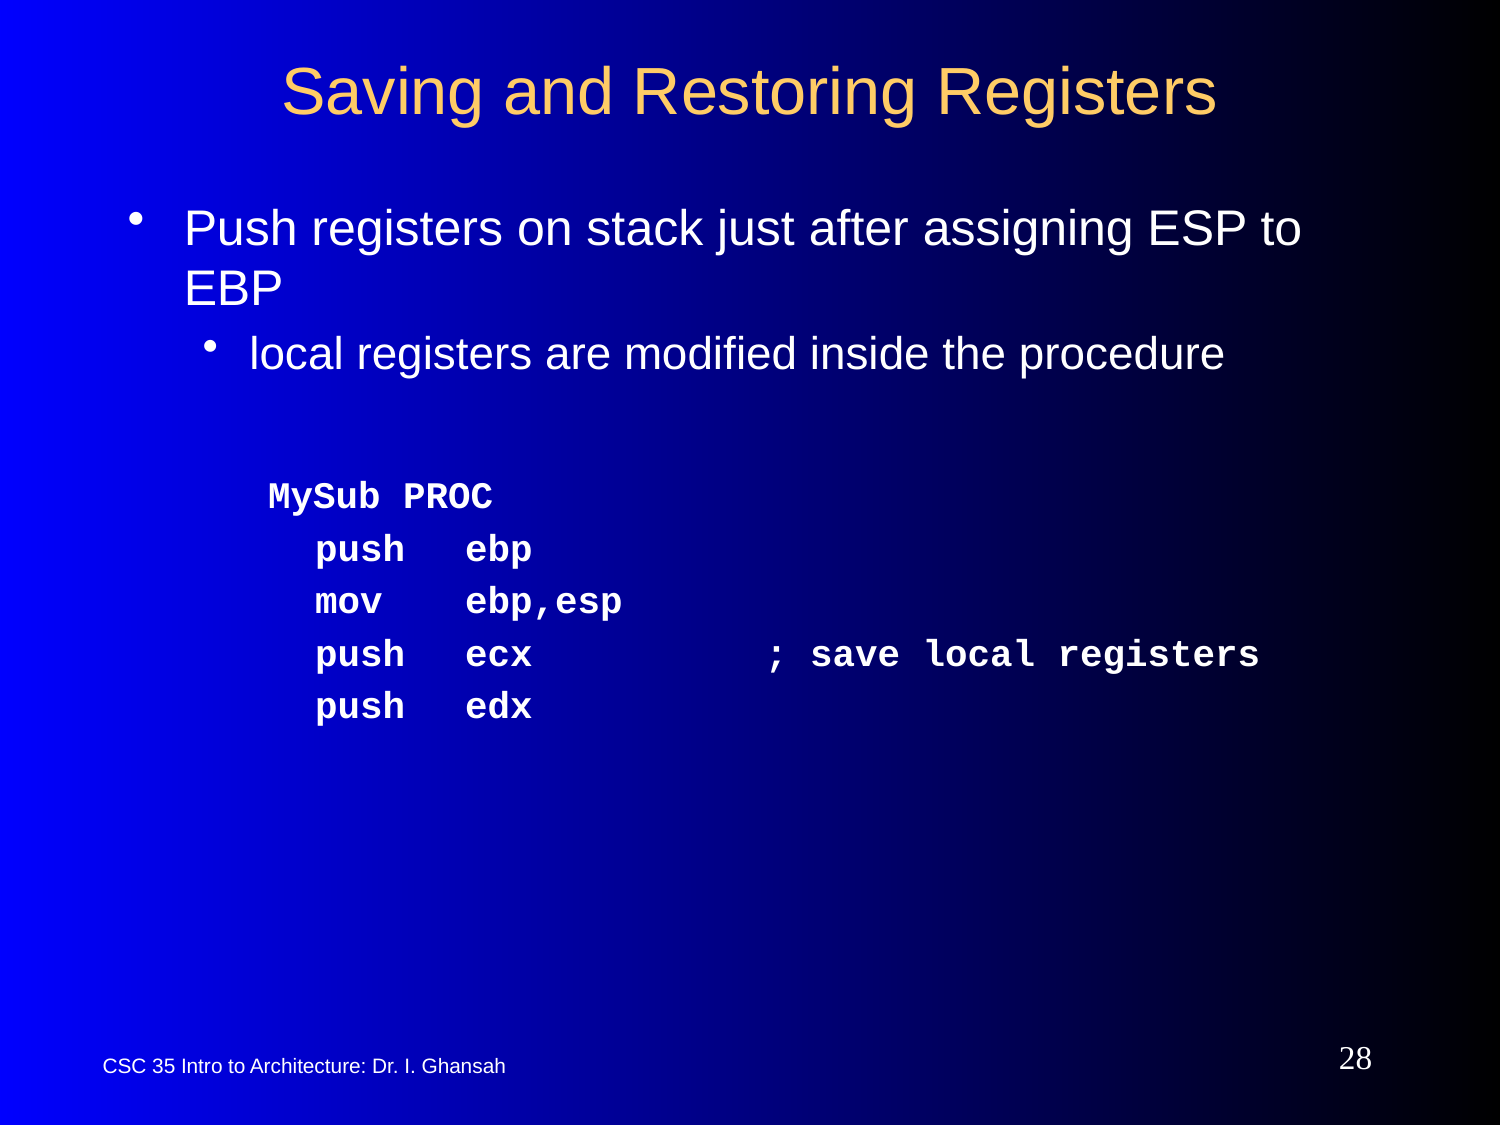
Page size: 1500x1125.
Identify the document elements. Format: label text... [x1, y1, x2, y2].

list Push registers on stack just after assigning ESP to EBP local registers are modified inside the procedure MySub PROC push ebp mov ebp,esp push ecx ; save local registers push edx [112, 187, 1388, 925]
slide_number 28 [1224, 1025, 1388, 1088]
footer CSC 35 Intro to Architecture: Dr. I. Ghansah [87, 1040, 775, 1091]
title Saving and Restoring Registers [112, 37, 1388, 138]
